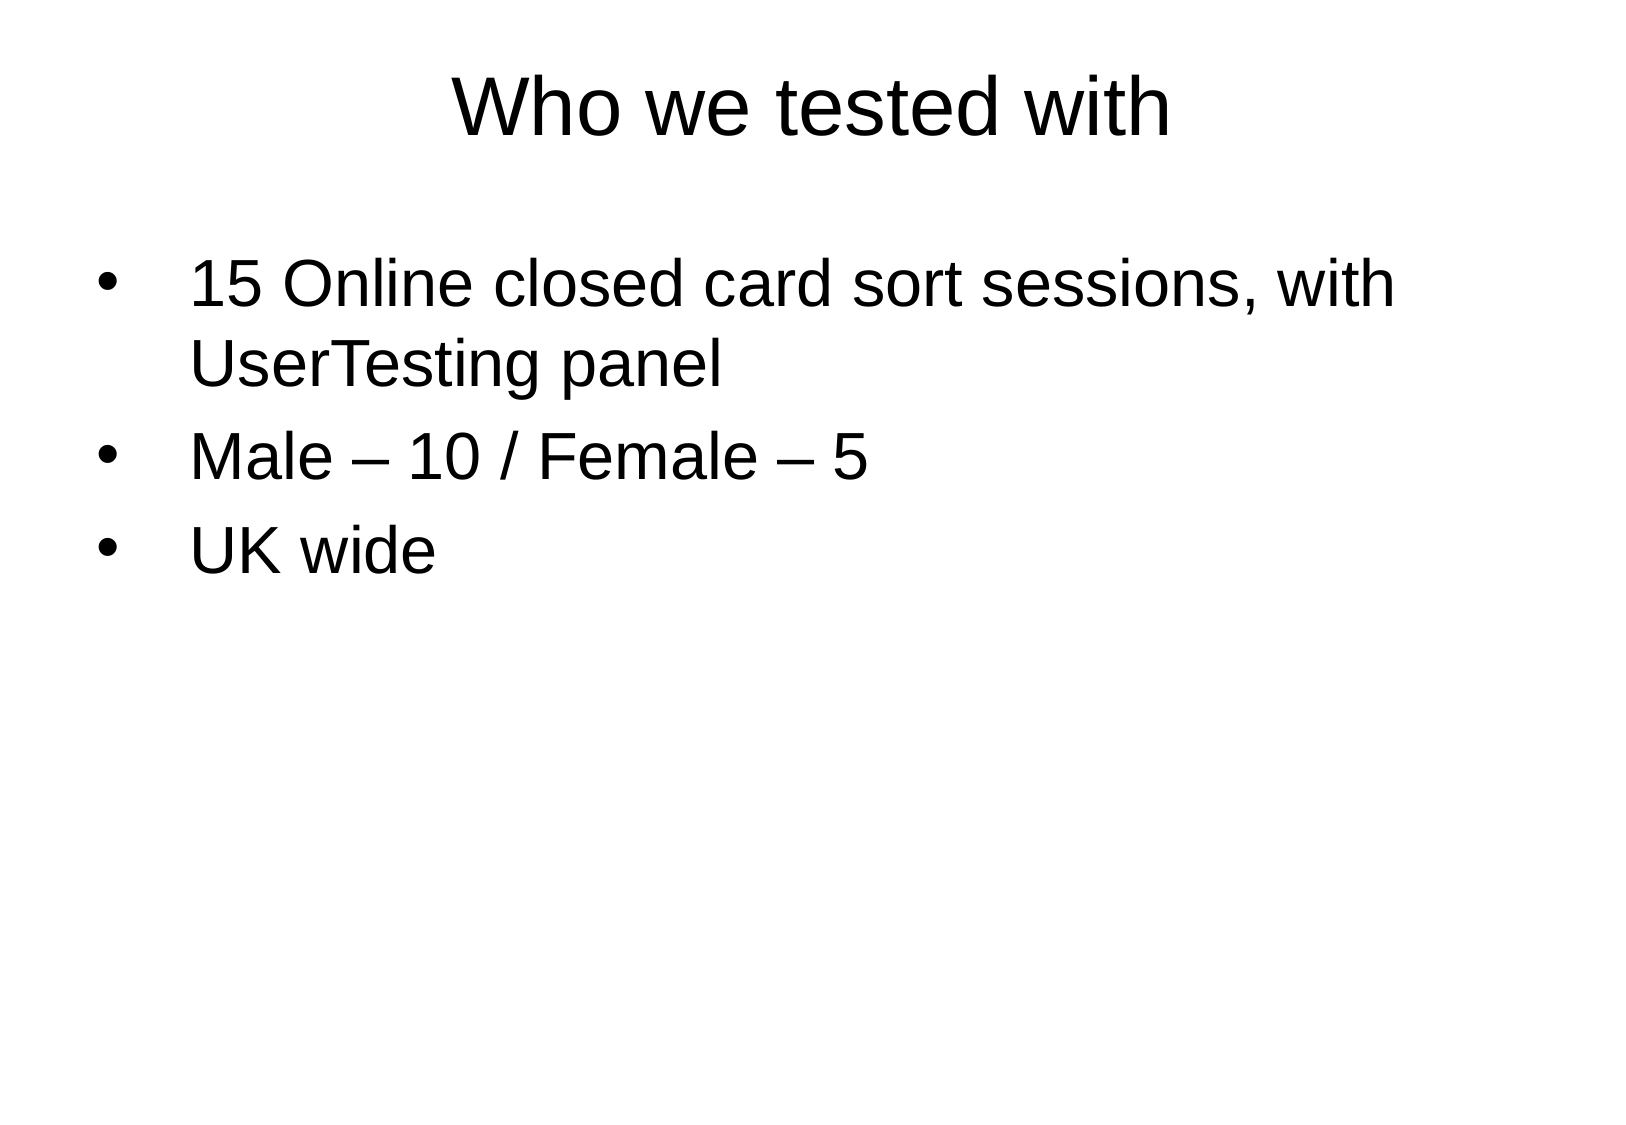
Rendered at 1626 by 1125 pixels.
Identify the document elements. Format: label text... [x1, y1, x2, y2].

list 15 Online closed card sort sessions, with UserTesting panel Male – 10 / Female – 5 UK wide [81, 232, 1544, 1005]
title Who we tested with [81, 45, 1544, 232]
